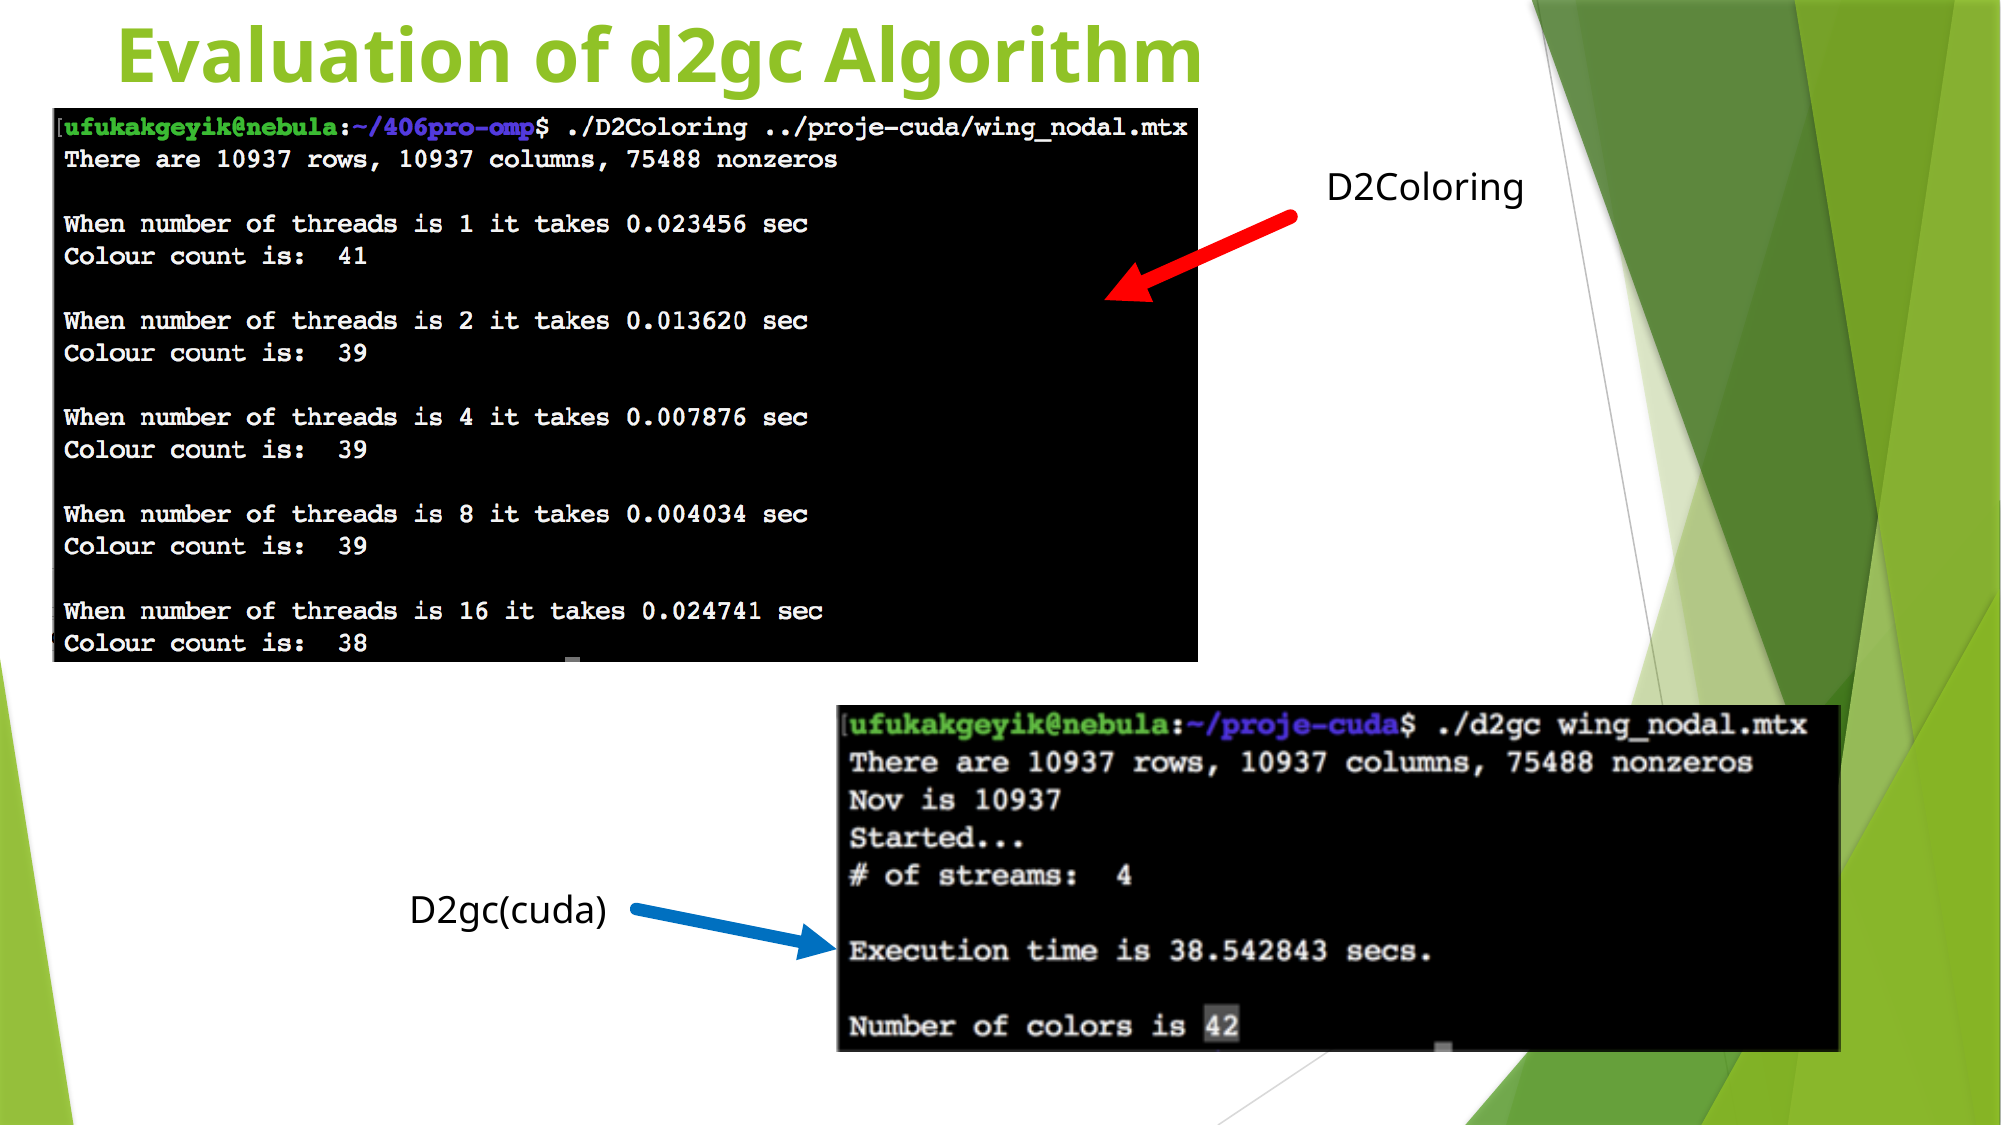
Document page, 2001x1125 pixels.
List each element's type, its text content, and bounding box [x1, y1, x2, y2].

picture [836, 704, 1842, 1052]
title Evaluation of d2gc Algorithm [100, 0, 1511, 217]
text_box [635, 908, 838, 950]
text_box D2gc(cuda) [394, 879, 637, 939]
picture [52, 107, 1198, 663]
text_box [1103, 216, 1292, 301]
text_box D2Coloring [1311, 156, 1953, 216]
